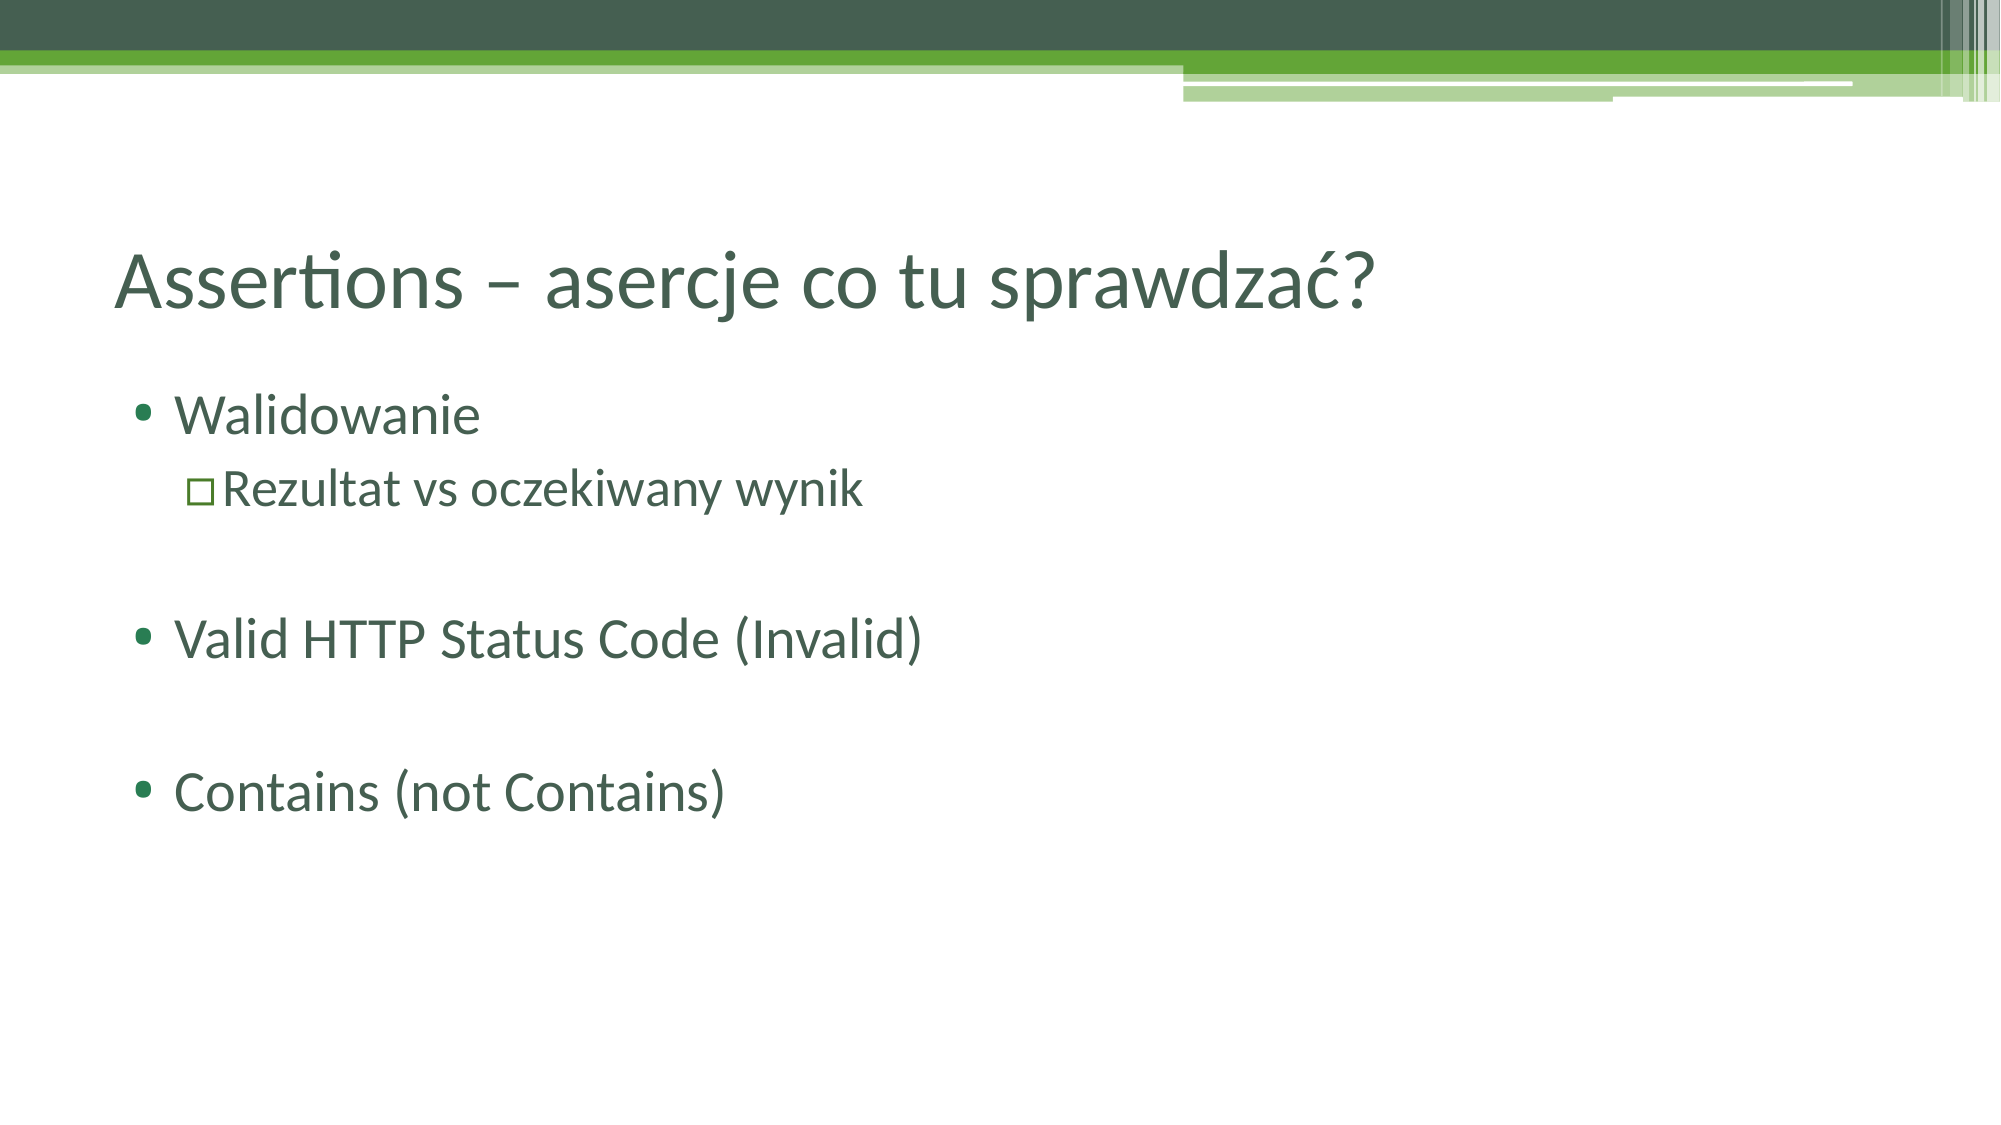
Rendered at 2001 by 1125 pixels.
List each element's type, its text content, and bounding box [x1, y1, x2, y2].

title Assertions – asercje co tu sprawdzać? [99, 187, 1900, 363]
list Walidowanie Rezultat vs oczekiwany wynik Valid HTTP Status Code (Invalid) Contains (not Contains) [99, 368, 1900, 1079]
